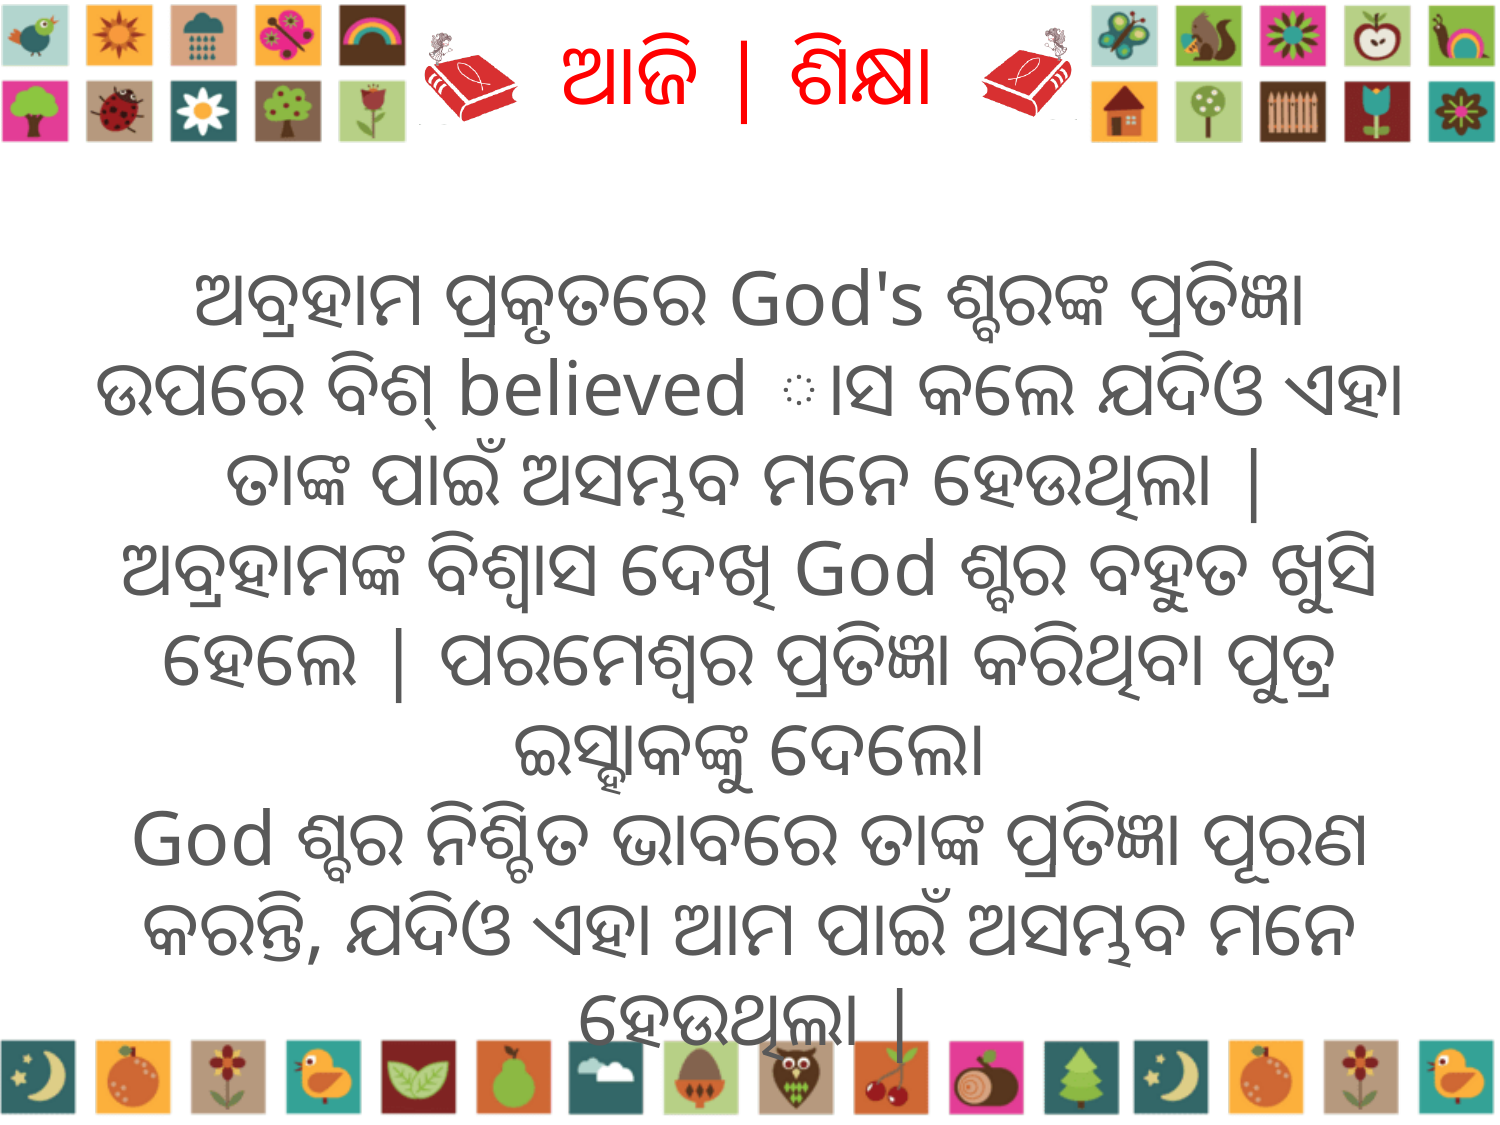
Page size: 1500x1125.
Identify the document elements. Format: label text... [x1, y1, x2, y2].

text_box ଆଜି | ଶିକ୍ଷା [425, 13, 1077, 129]
text_box ଅବ୍ରହାମ ପ୍ରକୃତରେ God's ଶ୍ବରଙ୍କ ପ୍ରତିଜ୍ଞା ଉପରେ ବିଶ୍ believed ାସ କଲେ ଯଦିଓ ଏହା ତାଙ୍କ ପାଇଁ ଅସମ୍ଭବ ମନେ ହେଉଥିଲା | ଅବ୍ରହାମଙ୍କ ବିଶ୍ୱାସ ଦେଖି God ଶ୍ବର ବହୁତ ଖୁସି ହେଲେ | ପରମେଶ୍ୱର ପ୍ରତିଜ୍ଞା କରିଥିବା ପୁତ୍ର ଇସ୍ହାକଙ୍କୁ ଦେଲେ। God ଶ୍ବର ନିଶ୍ଚିତ ଭାବରେ ତାଙ୍କ ପ୍ରତିଜ୍ଞା ପୂରଣ କରନ୍ତି, ଯଦିଓ ଏହା ଆମ ପାଇଁ ଅସମ୍ଭବ ମନେ ହେଉଥିଲା | [76, 243, 1424, 1027]
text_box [0, 1028, 1500, 1118]
picture [950, 3, 1500, 150]
picture [0, 3, 550, 150]
